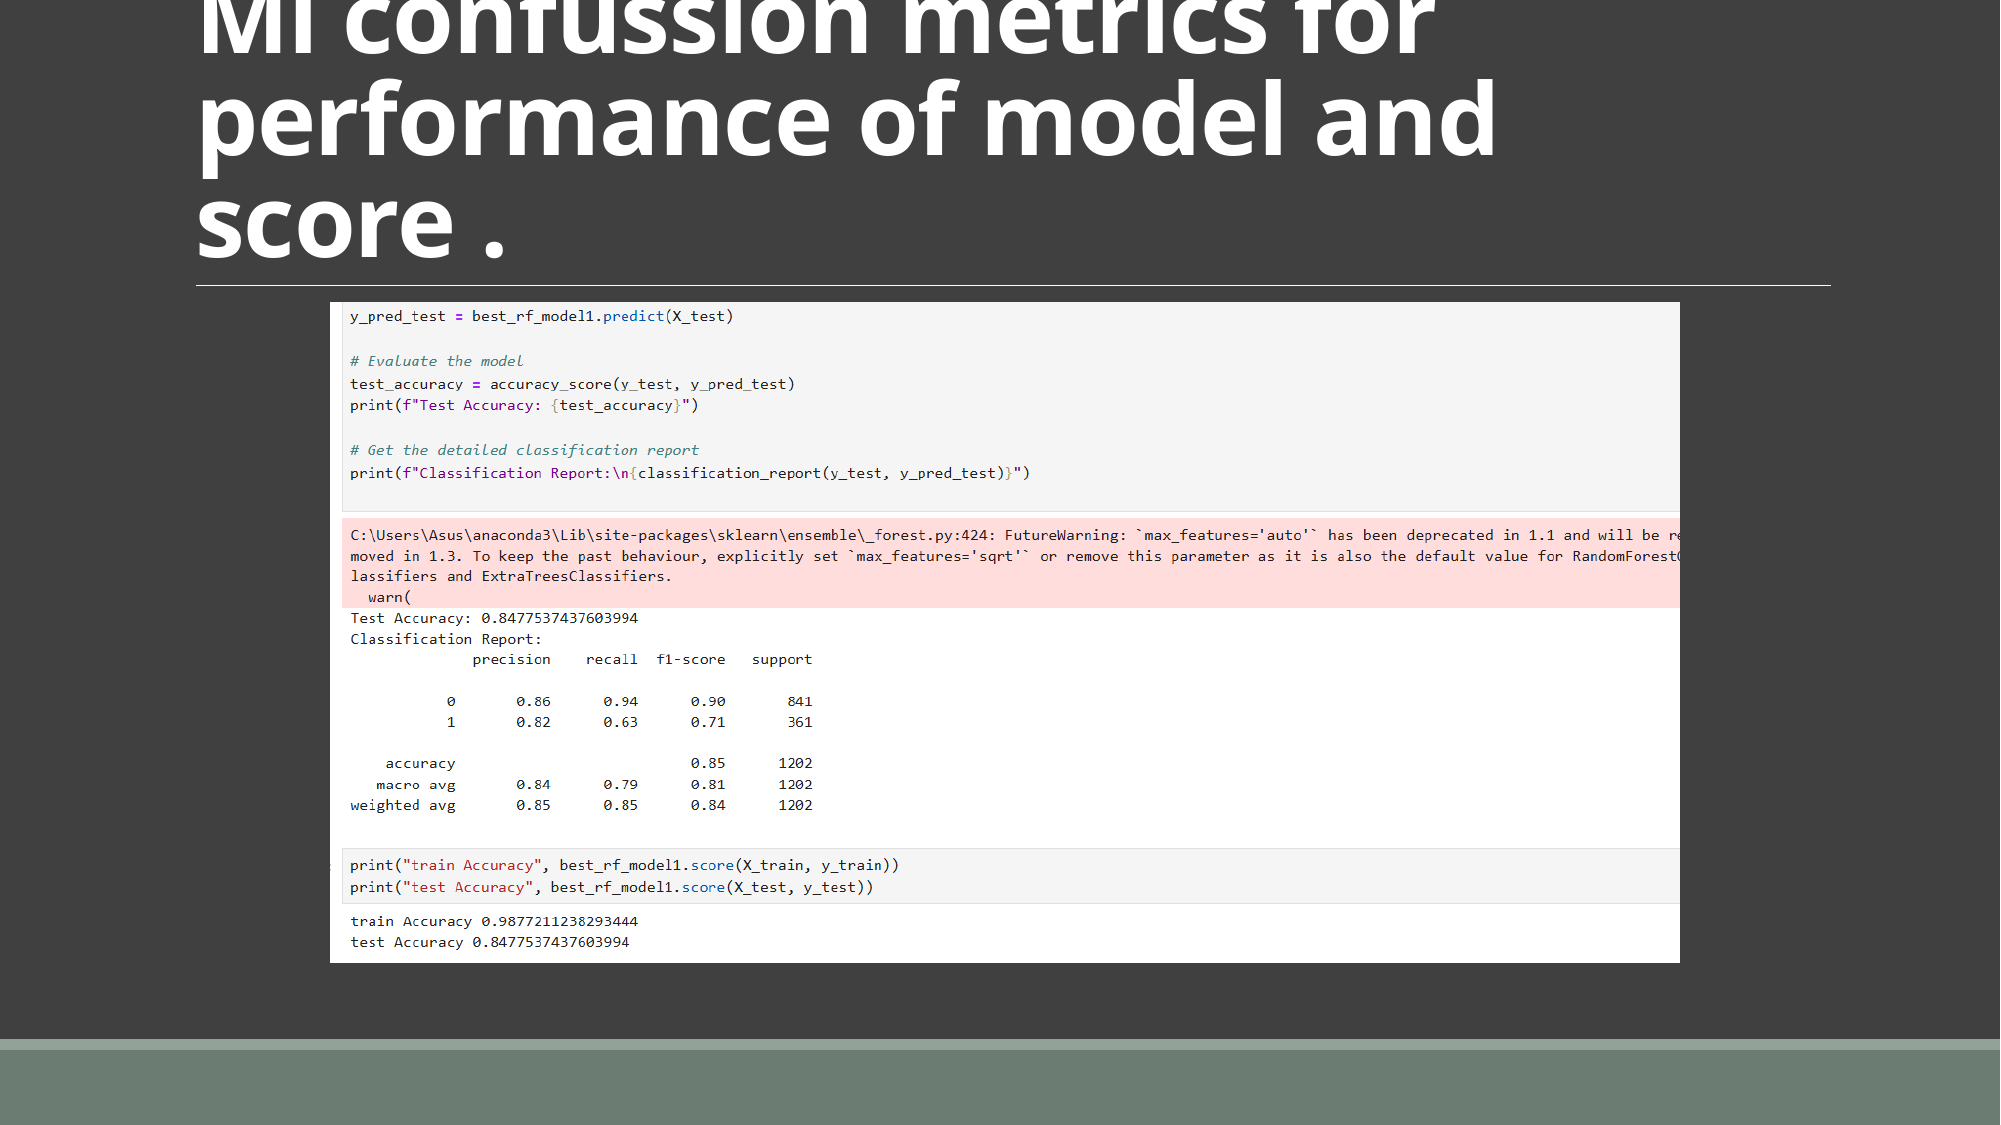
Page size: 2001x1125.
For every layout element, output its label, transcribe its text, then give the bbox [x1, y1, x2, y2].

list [329, 302, 1680, 964]
title Ml confussion metrics for performance of model and score . [180, 47, 1830, 285]
